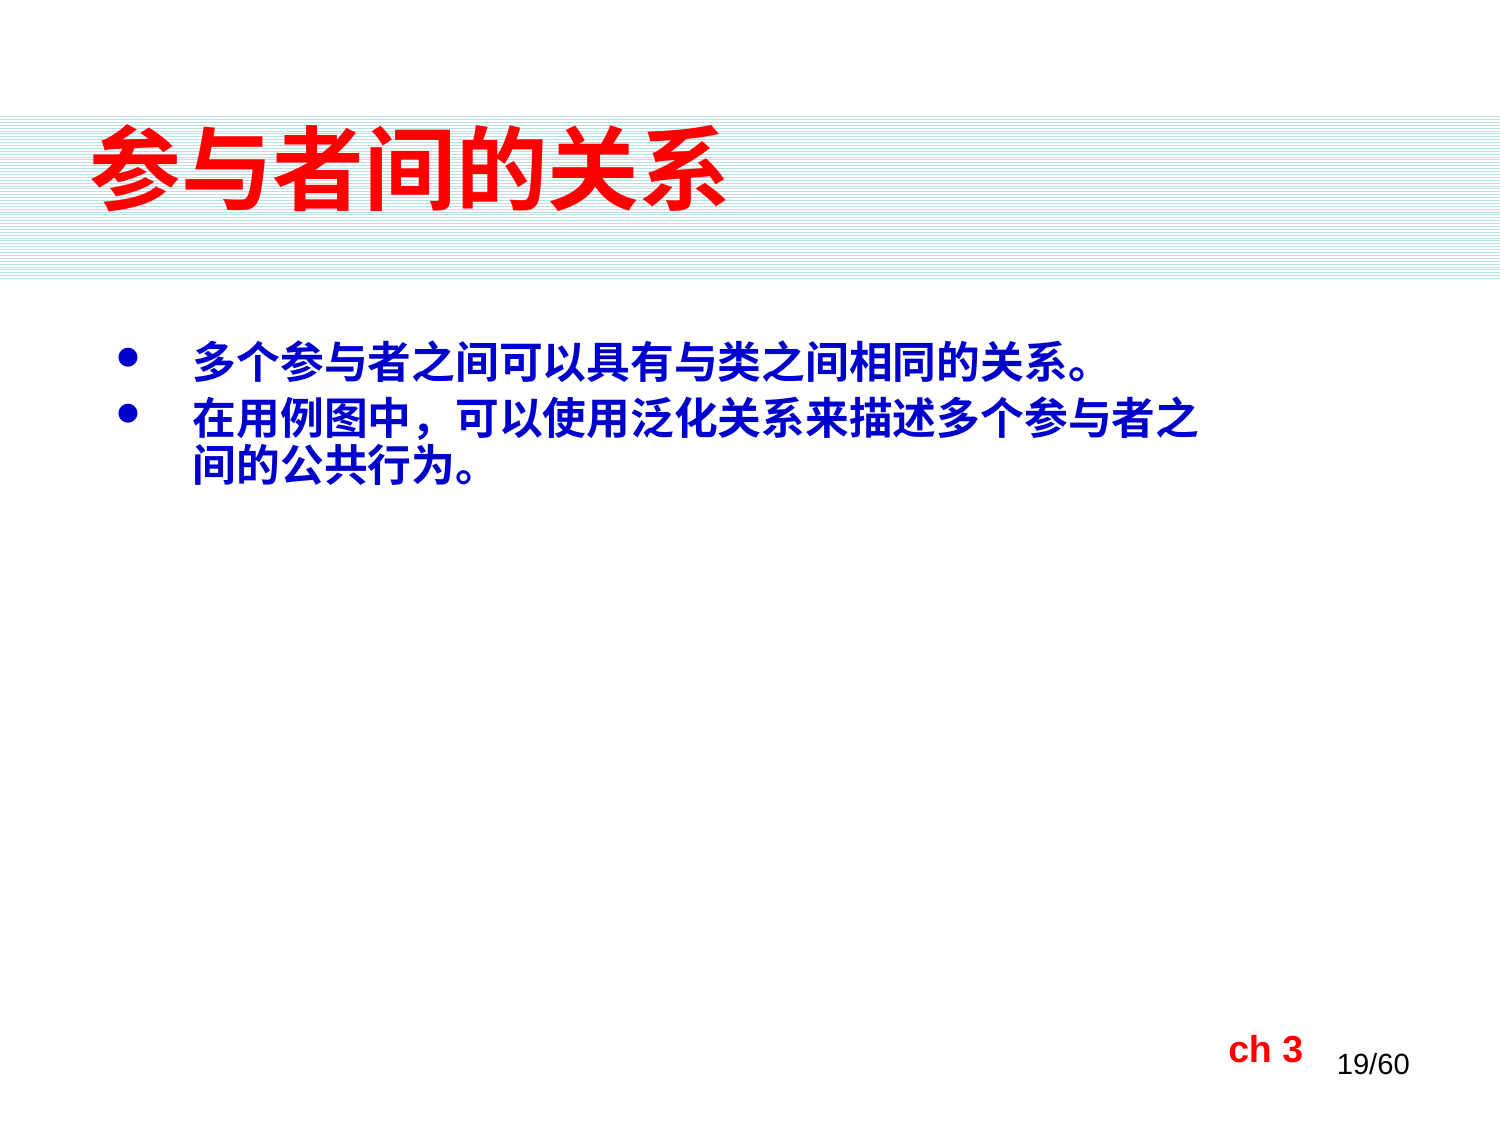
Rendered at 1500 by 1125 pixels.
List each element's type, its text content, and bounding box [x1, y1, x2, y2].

text_box ch 3 [1213, 1017, 1401, 1078]
title 参与者间的关系 [74, 93, 1387, 230]
list 多个参与者之间可以具有与类之间相同的关系。 在用例图中，可以使用泛化关系来描述多个参与者之间的公共行为。 [100, 333, 1238, 917]
slide_number 19/60 [1074, 1037, 1426, 1113]
